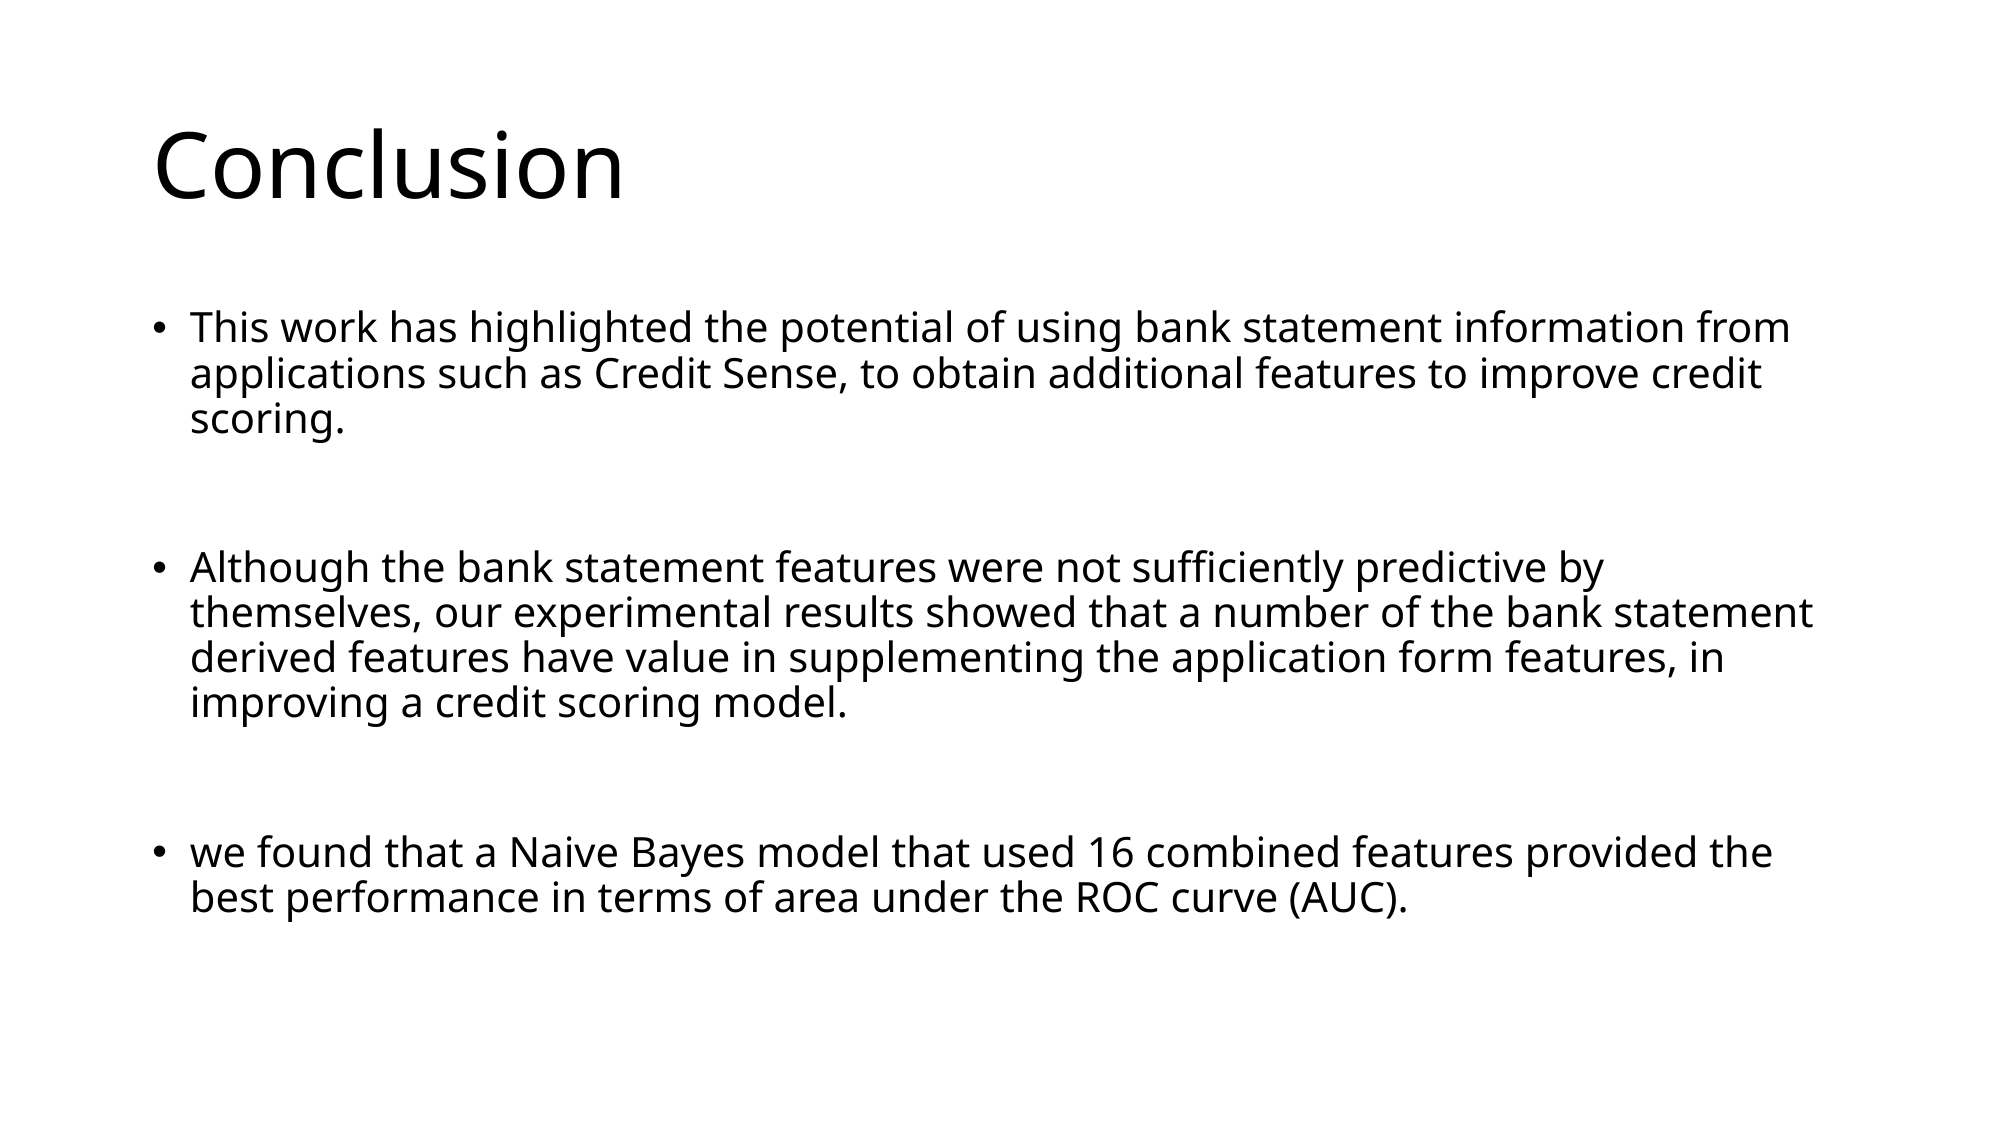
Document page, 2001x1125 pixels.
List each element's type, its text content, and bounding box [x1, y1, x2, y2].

list This work has highlighted the potential of using bank statement information from applications such as Credit Sense, to obtain additional features to improve credit scoring. Although the bank statement features were not sufficiently predictive by themselves, our experimental results showed that a number of the bank statement derived features have value in supplementing the application form features, in improving a credit scoring model. we found that a Naive Bayes model that used 16 combined features provided the best performance in terms of area under the ROC curve (AUC). [137, 299, 1863, 1014]
title Conclusion [137, 59, 1863, 278]
